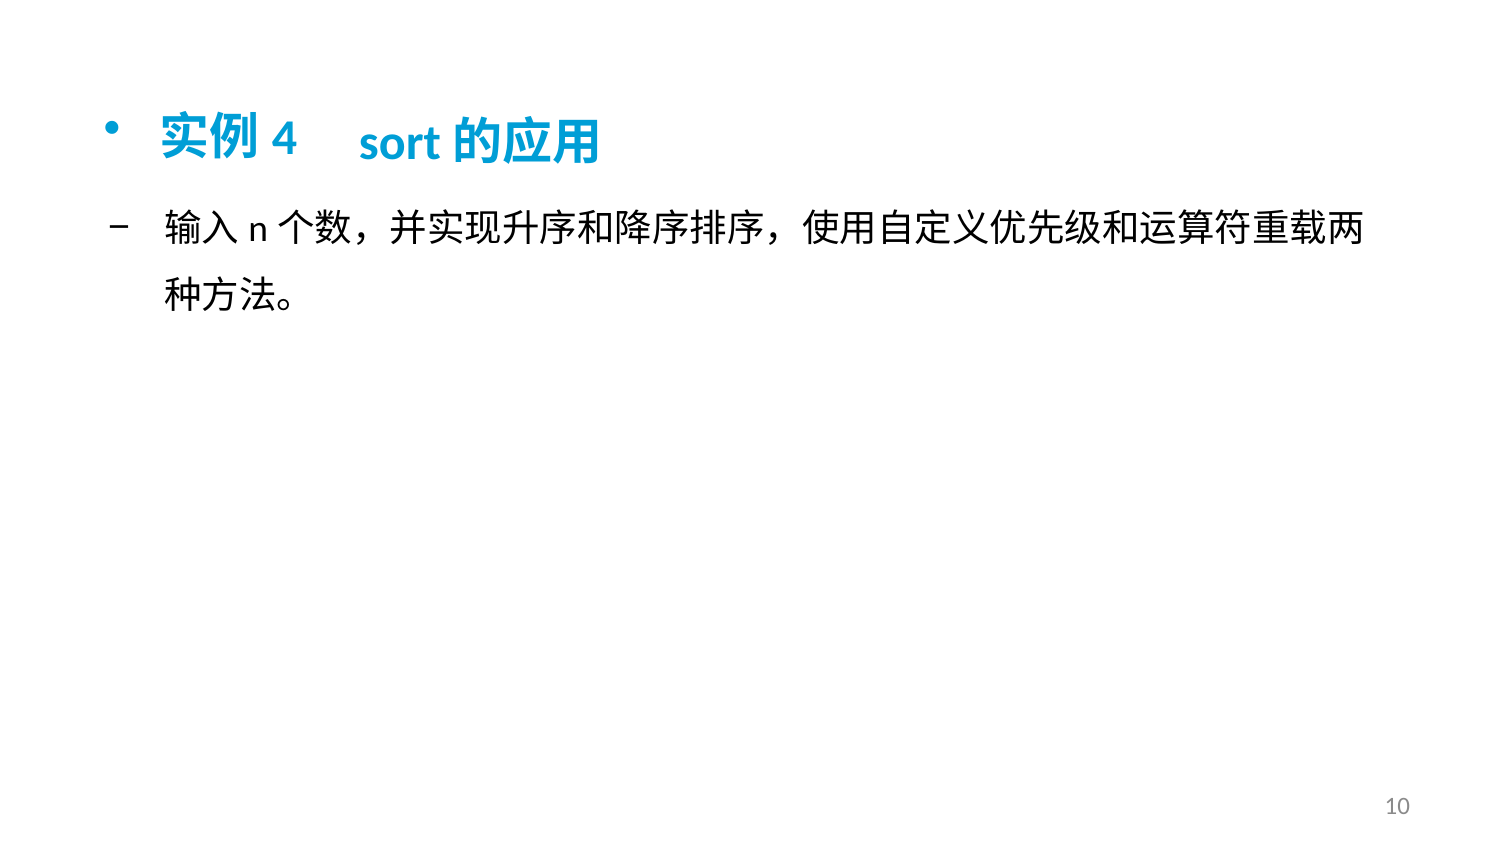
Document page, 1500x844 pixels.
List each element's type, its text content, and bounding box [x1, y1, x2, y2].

text_box 输入n个数，并实现升序和降序排序，使用自定义优先级和运算符重载两种方法。 [93, 173, 1391, 324]
text_box 实例4 [88, 66, 312, 172]
slide_number 10 [1074, 782, 1425, 827]
text_box sort的应用 [344, 72, 618, 178]
